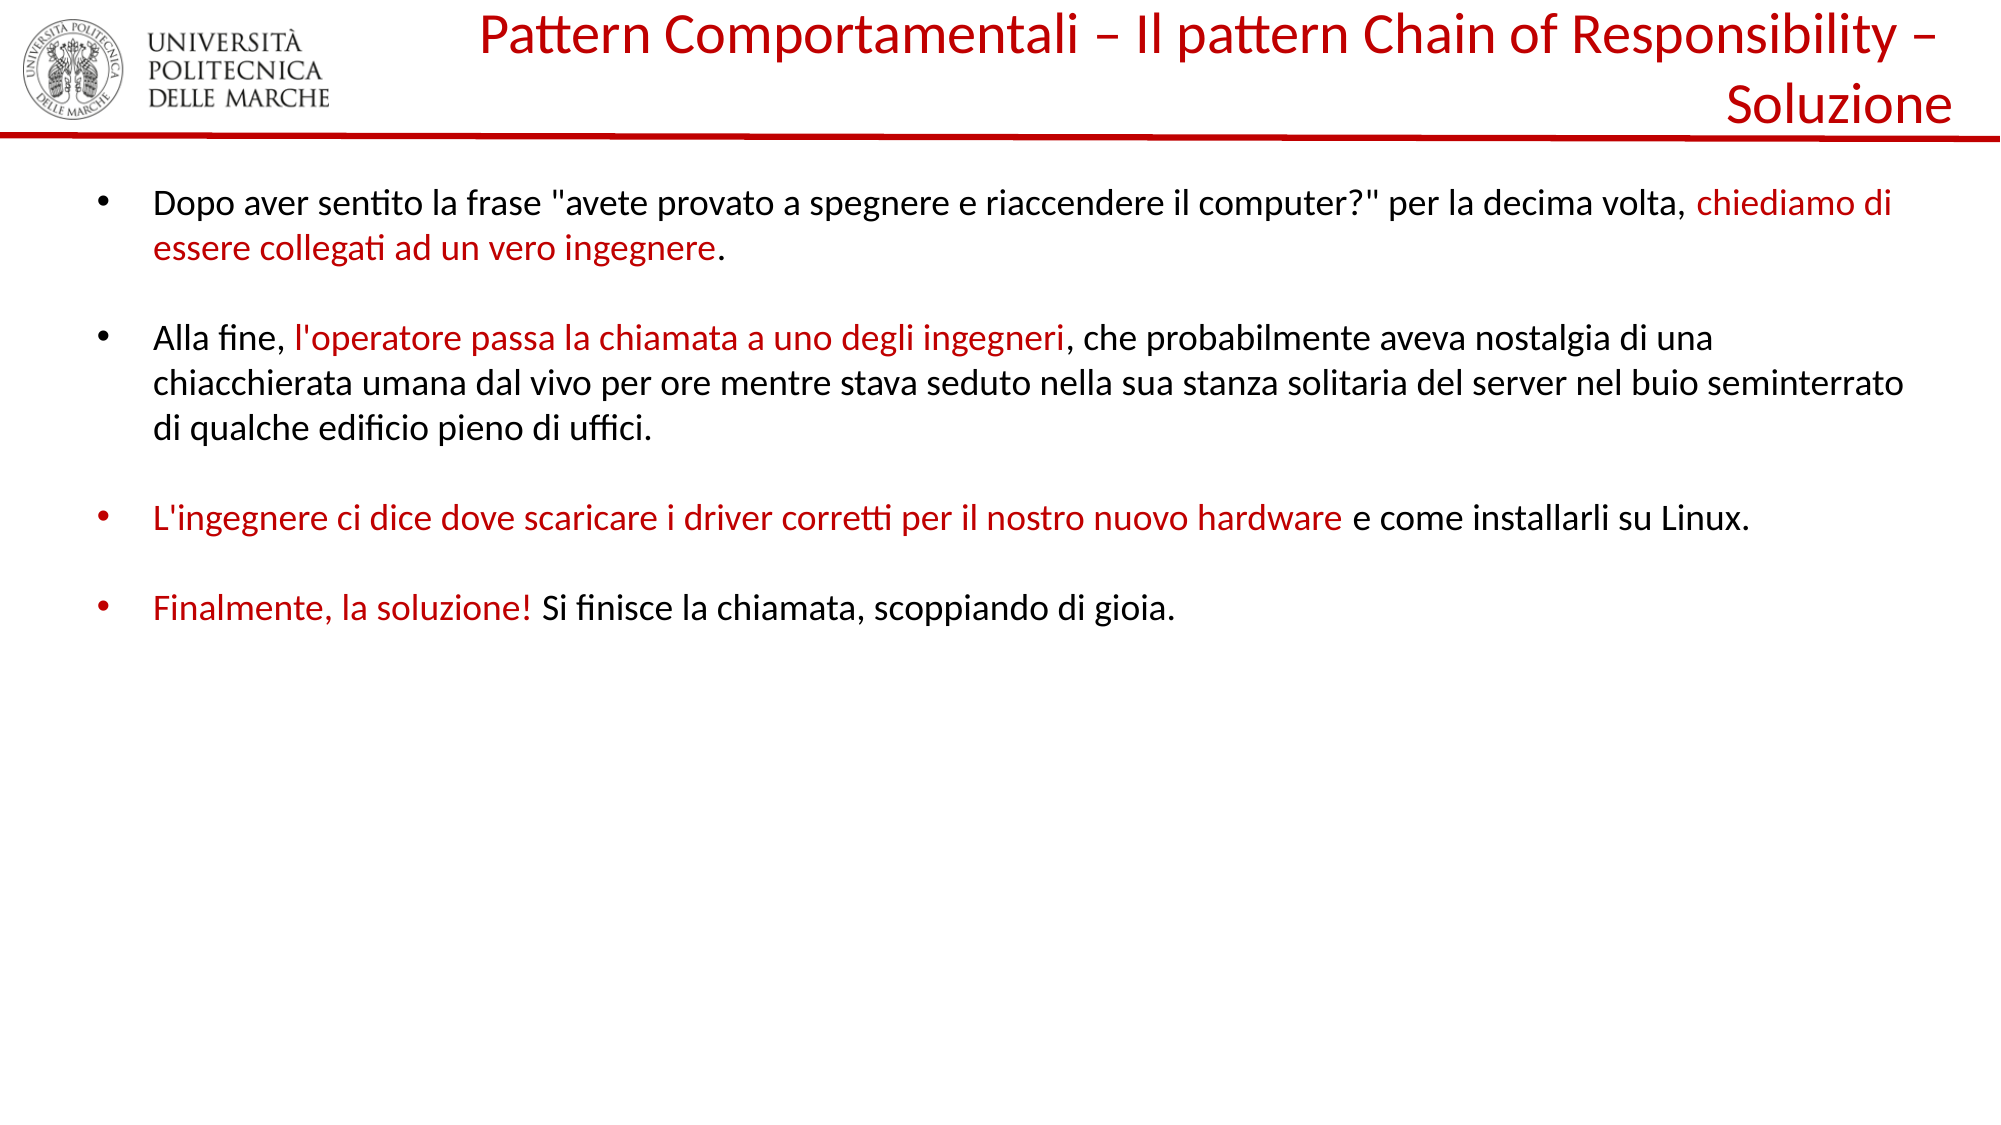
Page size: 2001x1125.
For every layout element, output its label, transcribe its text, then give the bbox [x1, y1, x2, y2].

text_box Pattern Comportamentali – Il pattern Chain of Responsibility – Soluzione [464, 139, 1969, 143]
picture [23, 17, 329, 122]
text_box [0, 135, 2000, 139]
text_box Pattern Comportamentali – Il pattern Chain of Responsibility – Soluzione [464, 0, 1969, 135]
text_box Dopo aver sentito la frase "avete provato a spegnere e riaccendere il computer?" per la decima volta, chiediamo di essere collegati ad un vero ingegnere. Alla fine, l'operatore passa la chiamata a uno degli ingegneri, che probabilmente aveva nostalgia di una chiacchierata umana dal vivo per ore mentre stava seduto nella sua stanza solitaria del server nel buio seminterrato di qualche edificio pieno di uffici. L'ingegnere ci dice dove scaricare i driver corretti per il nostro nuovo hardware e come installarli su Linux. Finalmente, la soluzione! Si finisce la chiamata, scoppiando di gioia. [82, 170, 1932, 636]
